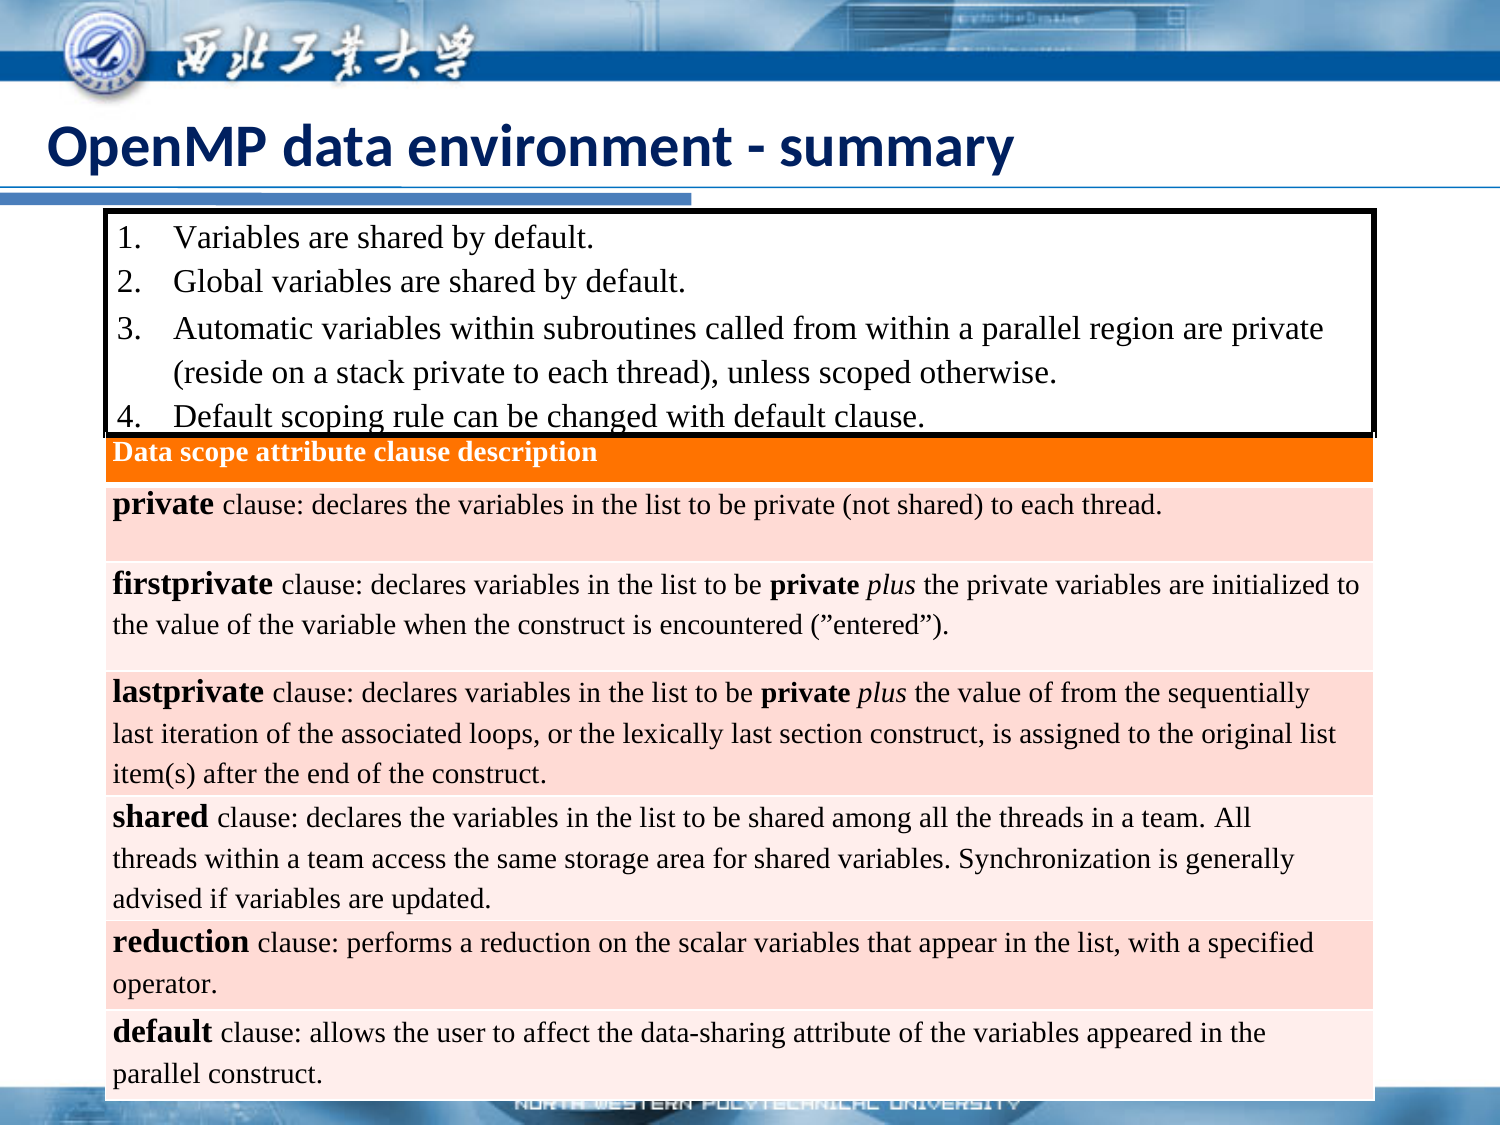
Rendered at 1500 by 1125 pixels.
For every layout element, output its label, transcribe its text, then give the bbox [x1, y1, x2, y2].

table_cell shared clause: declares the variables in the list to be shared among all the threads in a team. All threads within a team access the same storage area for shared variables. Synchronization is generally advised if variables are updated. [106, 797, 1373, 920]
table_cell Data scope attribute clause description [106, 438, 1373, 482]
title OpenMP data environment - summary [35, 48, 1465, 236]
table_cell lastprivate clause: declares variables in the list to be private plus the value of from the sequentially last iteration of the associated loops, or the lexically last section construct, is assigned to the original list item(s) after the end of the construct. [106, 672, 1373, 795]
table_cell private clause: declares the variables in the list to be private (not shared) to each thread. [106, 488, 1373, 561]
table_cell default clause: allows the user to affect the data-sharing attribute of the variables appeared in the parallel construct. [106, 1011, 1373, 1099]
table_header Variables are shared by default. Global variables are shared by default. Automatic variables within subroutines called from within a parallel region are private (reside on a stack private to each thread), unless scoped otherwise. Default scoping rule can be changed with default clause. [108, 214, 1371, 432]
picture [0, 188, 35, 192]
table_cell reduction clause: performs a reduction on the scalar variables that appear in the list, with a specified operator. [106, 921, 1373, 1009]
picture [0, 189, 1500, 1125]
table_cell firstprivate clause: declares variables in the list to be private plus the private variables are initialized to the value of the variable when the construct is encountered (”entered”). [106, 563, 1373, 670]
picture [0, 0, 1500, 186]
